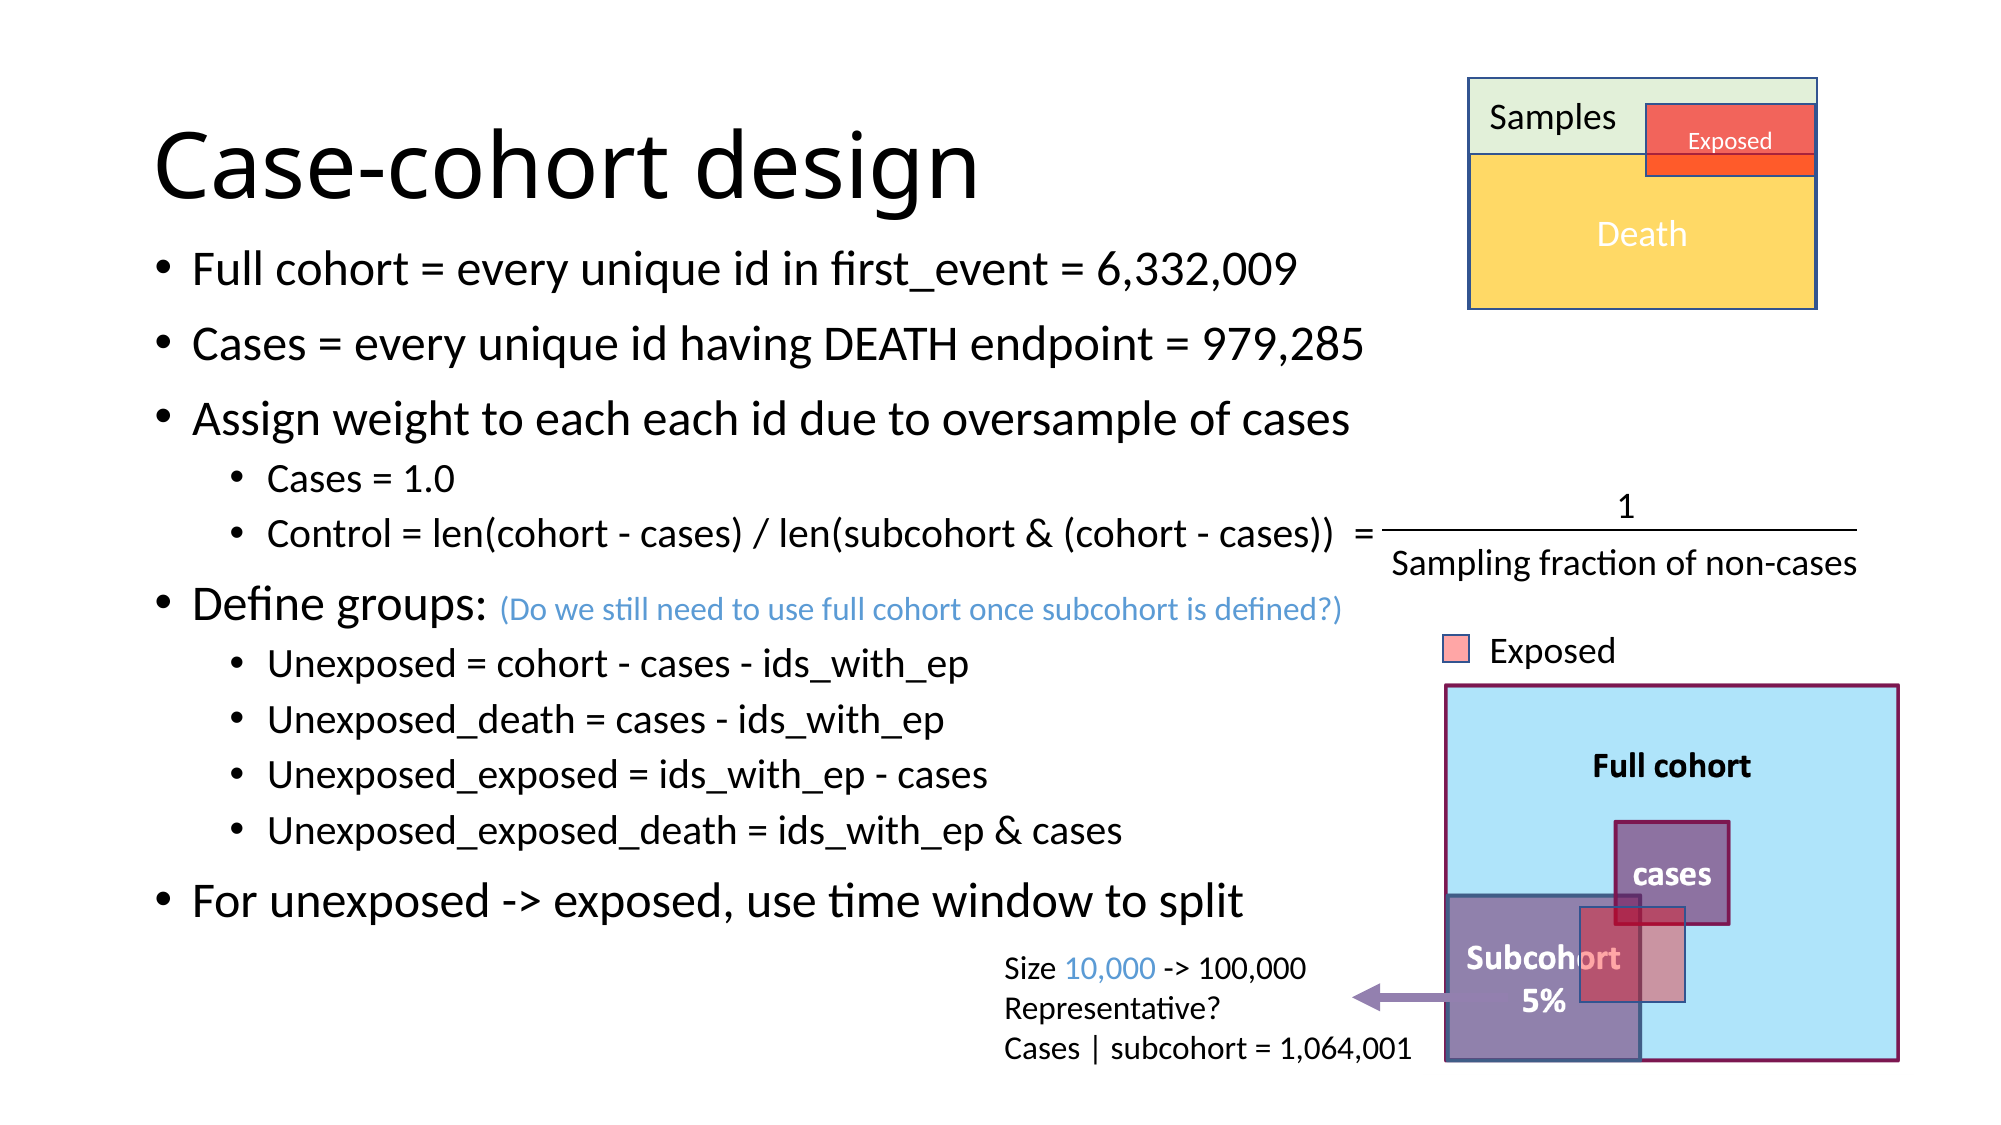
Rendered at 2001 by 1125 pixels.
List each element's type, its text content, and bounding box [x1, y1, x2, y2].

text_box Sampling fraction of non-cases [1376, 530, 1874, 590]
text_box Size 10,000 -> 100,000 Representative? Cases | subcohort = 1,064,001 [989, 1022, 1423, 1074]
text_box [1468, 77, 1817, 310]
text_box [1442, 634, 1470, 663]
text_box Exposed [1474, 618, 1632, 668]
picture [1423, 668, 1914, 1075]
text_box Full cohort = every unique id in first_event = 6,332,009 Cases = every unique id having DEATH endpoint = 979,285 Assign weight to each each id due to oversample of cases Cases = 1.0 Control = len(cohort - cases) / len(subcohort & (cohort - cases)) = Define groups: (Do we still need to use full cohort once subcohort is defined?) Unexposed = cohort - cases - ids_with_ep Unexposed_death = cases - ids_with_ep Unexposed_exposed = ids_with_ep - cases Unexposed_exposed_death = ids_with_ep & cases For unexposed -> exposed, use time window to split [139, 234, 1835, 1022]
text_box 1 [1601, 473, 1651, 529]
title Case-cohort design [137, 59, 1863, 278]
